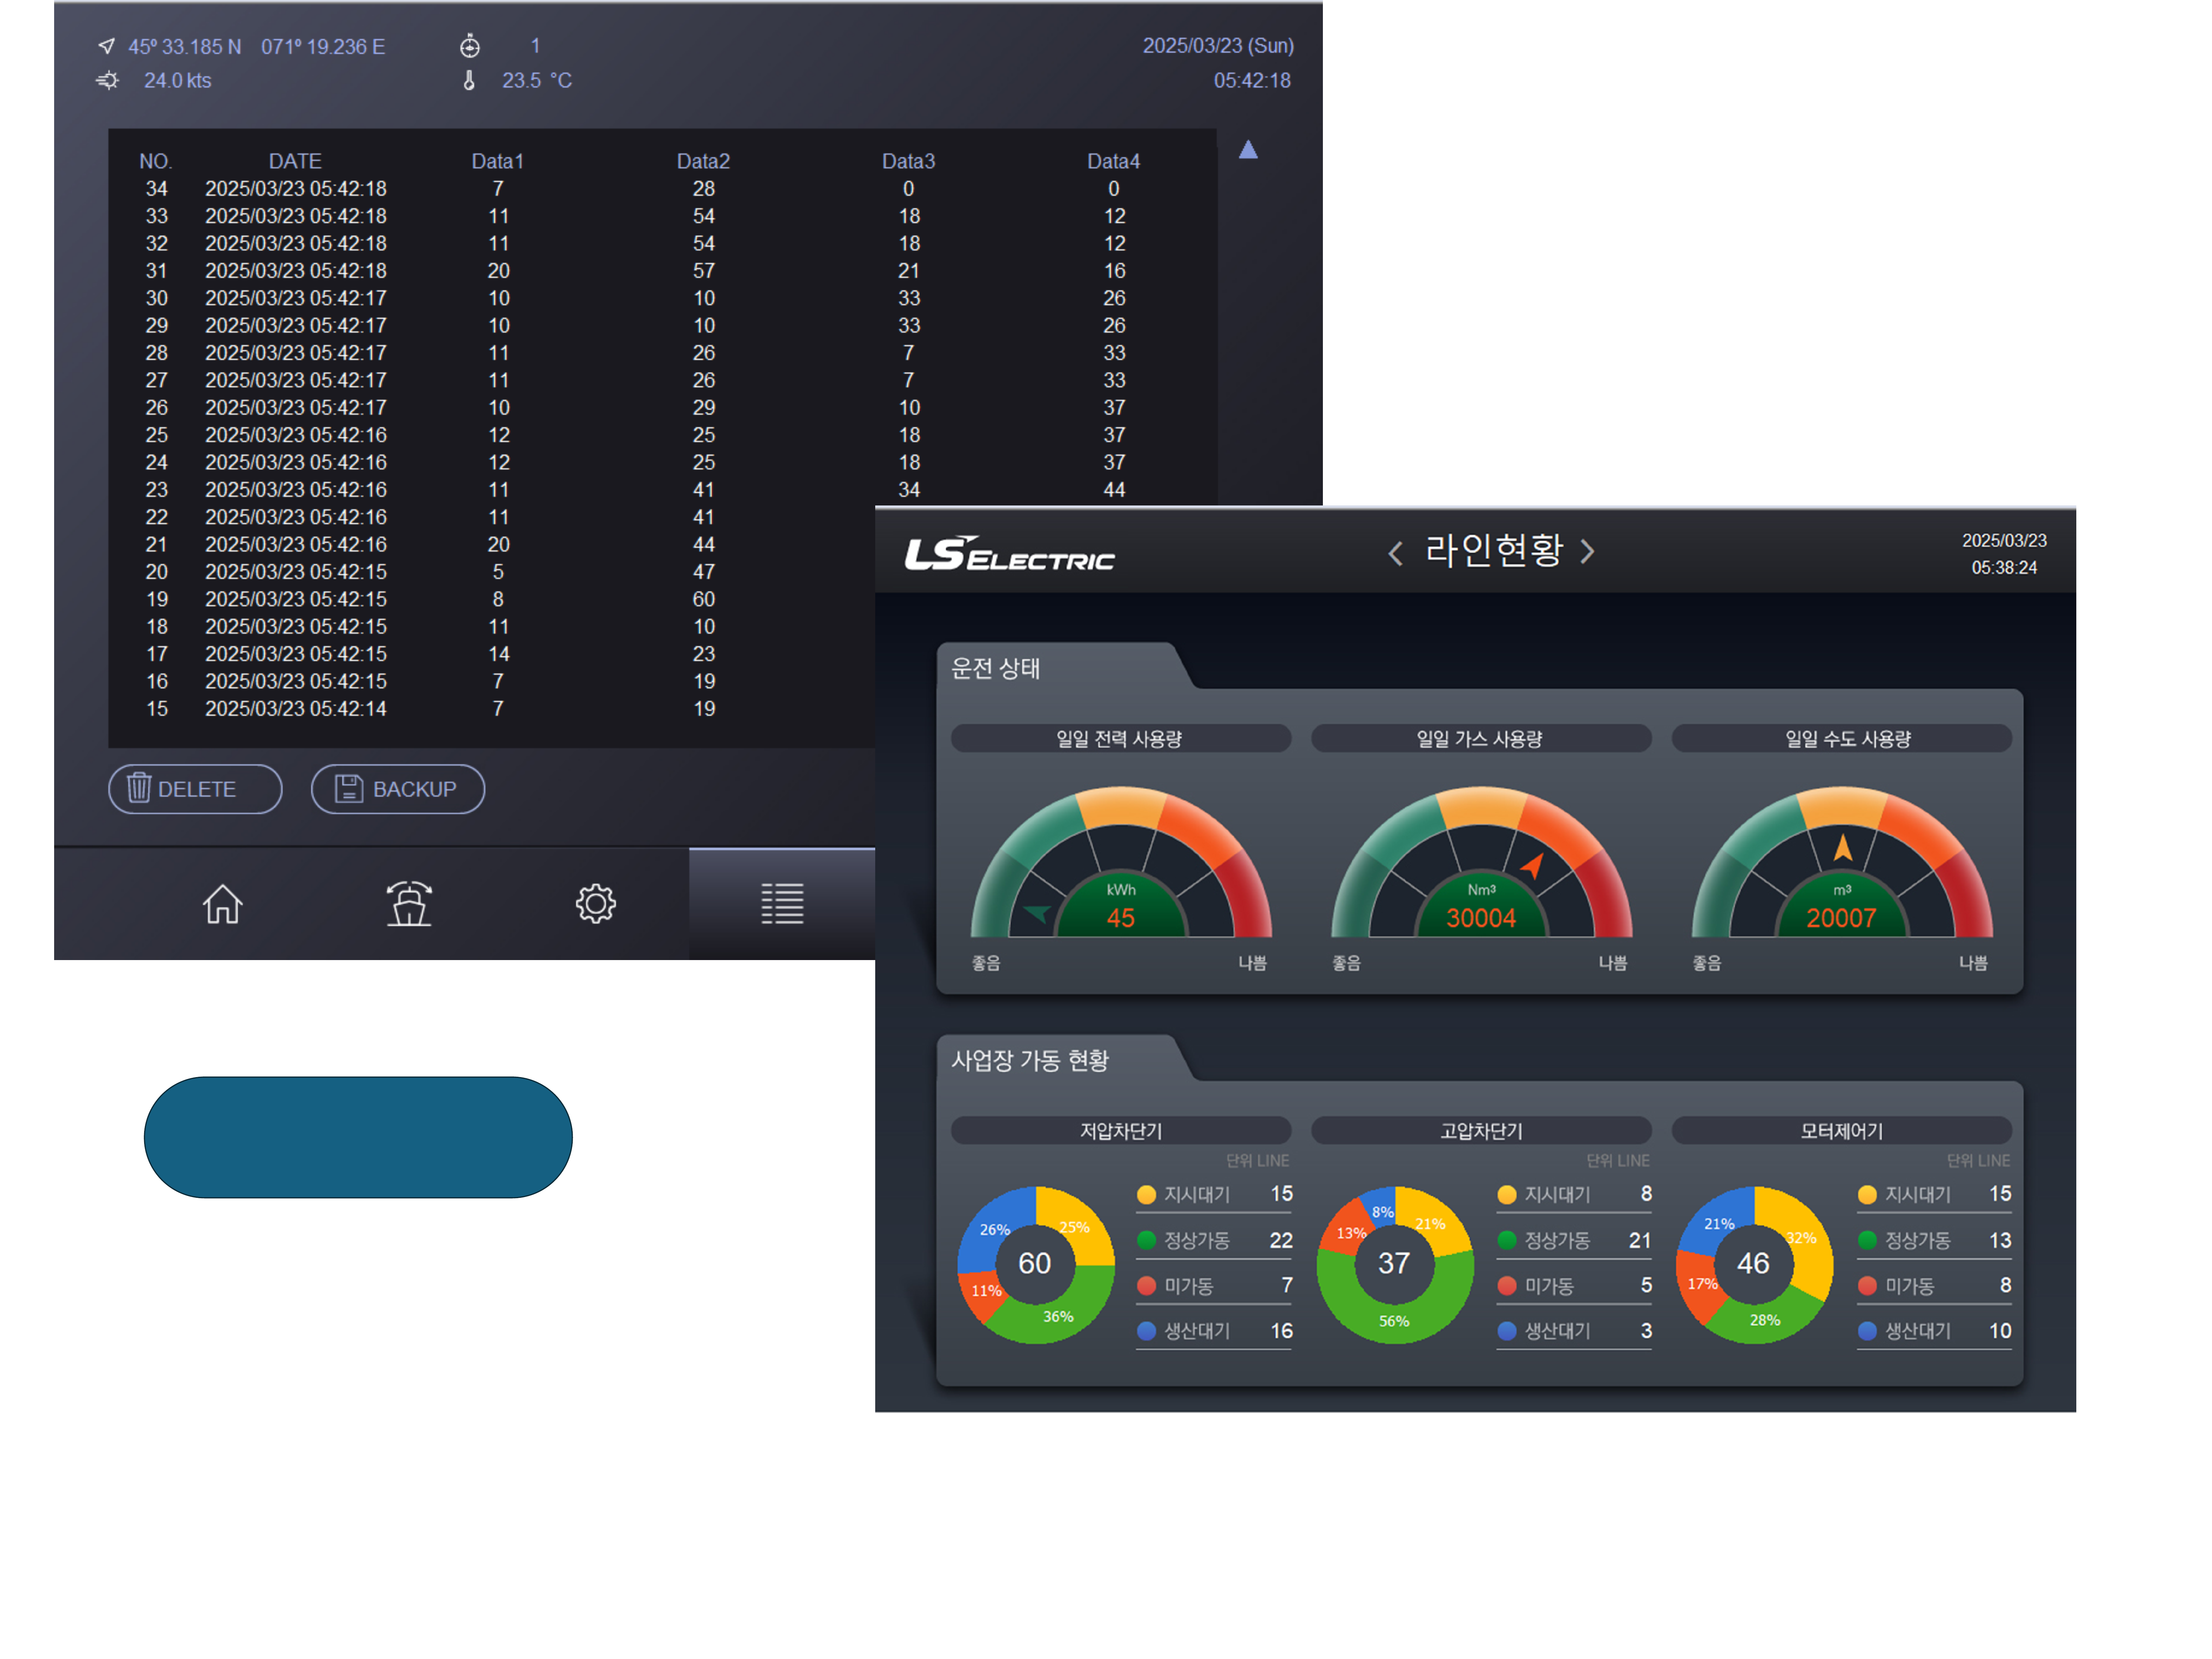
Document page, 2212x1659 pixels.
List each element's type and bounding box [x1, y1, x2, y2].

picture [54, 0, 2076, 1415]
text_box [144, 1076, 573, 1199]
